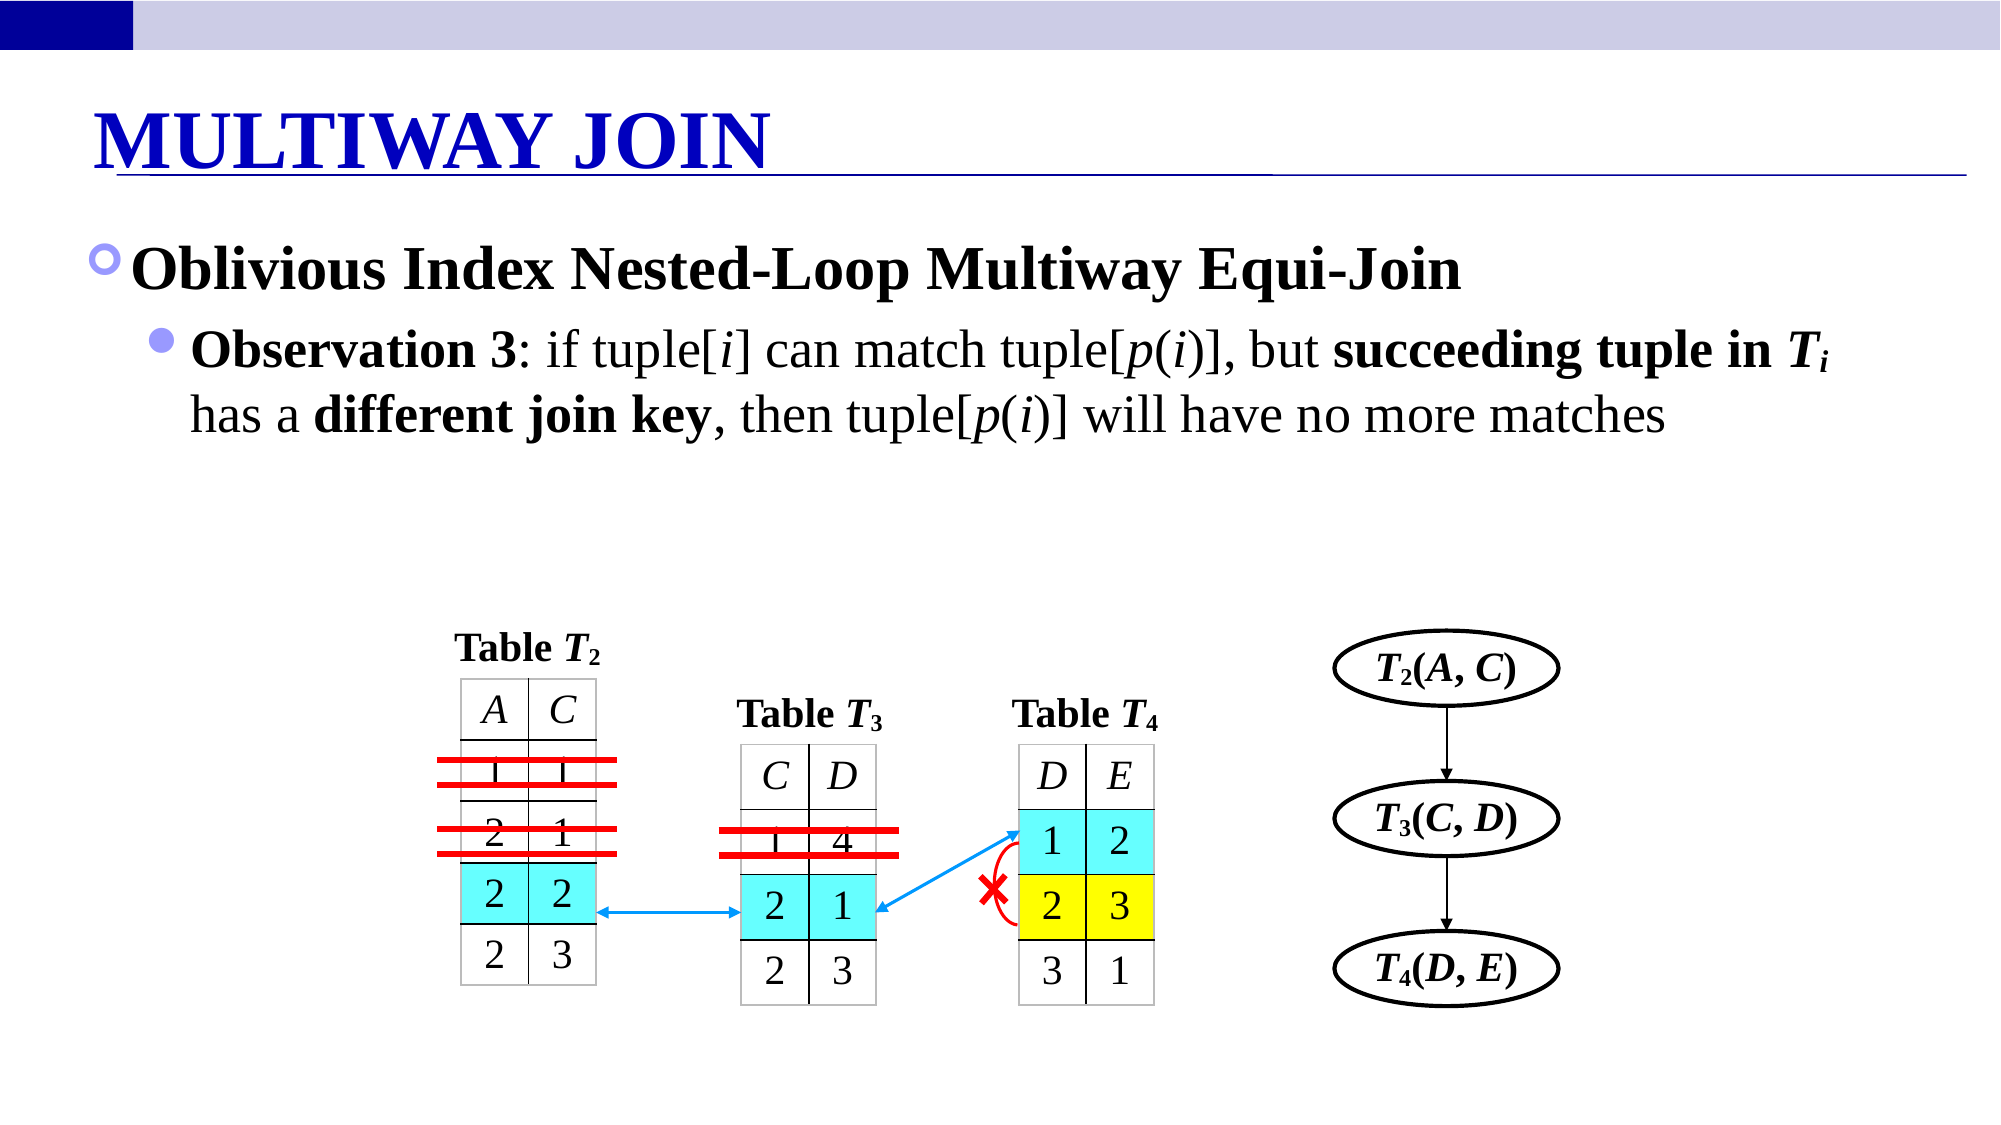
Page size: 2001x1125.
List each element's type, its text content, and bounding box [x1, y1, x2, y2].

table_cell 3 [810, 941, 875, 1004]
table_cell 1 [742, 810, 808, 827]
table_cell 1 [810, 875, 875, 939]
text_box Table T2 [437, 612, 618, 678]
table_cell 1 [742, 863, 808, 874]
table_cell 3 [1087, 875, 1153, 939]
table_header A [462, 680, 528, 739]
table_cell 3 [1020, 941, 1085, 1004]
table_cell 2 [462, 925, 528, 984]
text_box Table T4 [994, 678, 1175, 744]
table_cell 2 [742, 875, 808, 939]
table_cell 1 [529, 793, 595, 800]
table_cell 2 [1087, 810, 1153, 874]
table_cell 2 [462, 802, 528, 826]
text_box Multiway Join [79, 78, 1917, 189]
table_header C [529, 680, 595, 739]
table_cell 1 [529, 802, 595, 826]
table_cell 1 [529, 741, 595, 757]
table_header D [1020, 745, 1085, 809]
table_header D [810, 745, 875, 809]
table_cell 2 [742, 941, 808, 1004]
table_header C [742, 745, 808, 809]
table_cell 1 [1020, 810, 1085, 874]
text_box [980, 874, 1007, 904]
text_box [874, 830, 1021, 913]
table_cell 2 [462, 864, 528, 923]
table_cell 4 [810, 863, 869, 874]
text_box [1320, 630, 1572, 1007]
text_box [1007, 920, 1018, 925]
table_cell 4 [810, 810, 875, 827]
text_box Table T3 [719, 678, 900, 744]
text_box Oblivious Index Nested-Loop Multiway Equi-Join Observation 3: if tuple[i] can match tuple[p(i)], but succeeding tuple in Ti has a different join key, then tuple[p(i)] will have no more matches [70, 219, 1875, 1043]
table_cell 1 [462, 793, 528, 800]
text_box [437, 828, 618, 854]
table_cell 2 [1020, 875, 1085, 939]
table_cell 1 [1087, 941, 1153, 1004]
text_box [437, 759, 618, 786]
table_cell 1 [462, 741, 528, 757]
table_header E [1087, 745, 1153, 809]
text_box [718, 830, 873, 856]
table_cell 3 [529, 925, 595, 984]
table_cell 2 [529, 864, 595, 923]
